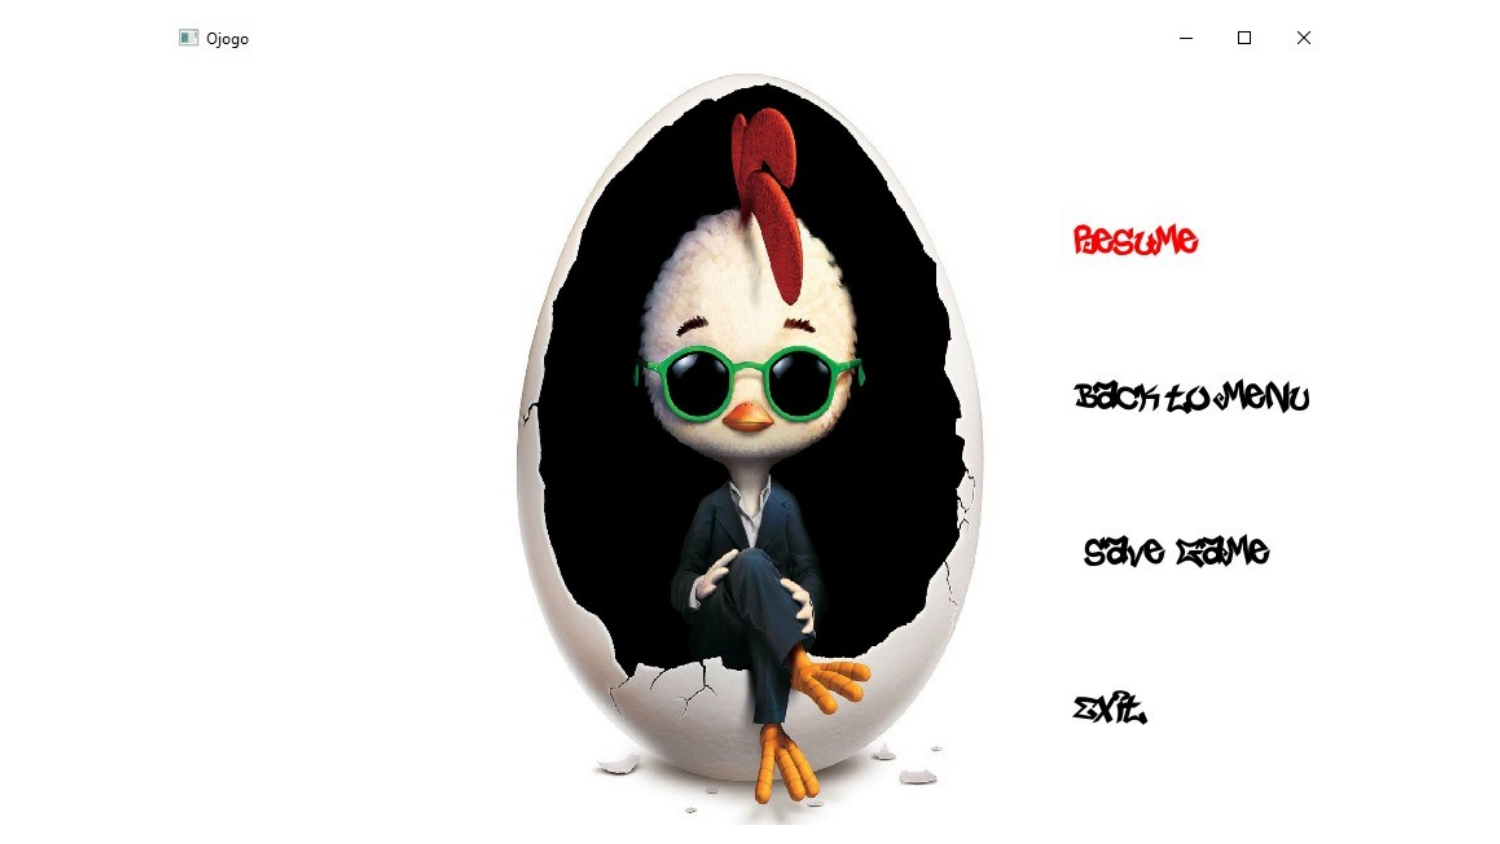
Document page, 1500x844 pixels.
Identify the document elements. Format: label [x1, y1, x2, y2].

picture [170, 20, 1330, 825]
